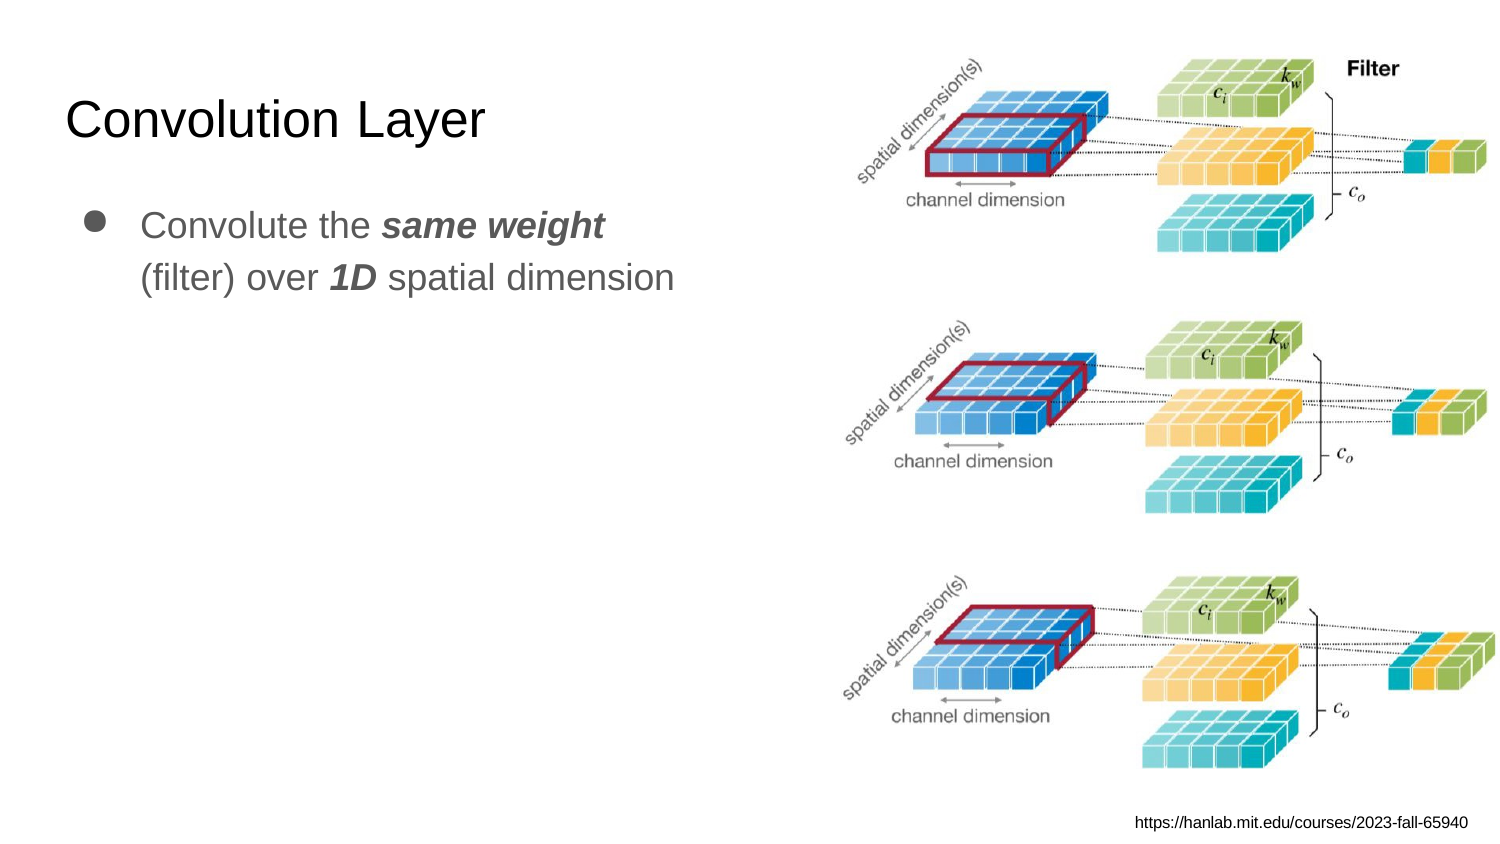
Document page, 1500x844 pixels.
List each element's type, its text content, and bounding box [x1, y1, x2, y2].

text_box Convolute the same weight (filter) over 1D spatial dimension [77, 192, 680, 299]
text_box https://hanlab.mit.edu/courses/2023-fall-65940 [1132, 811, 1480, 832]
picture [840, 311, 1489, 516]
picture [839, 567, 1500, 770]
title Convolution Layer [63, 48, 767, 227]
picture [852, 55, 1489, 258]
